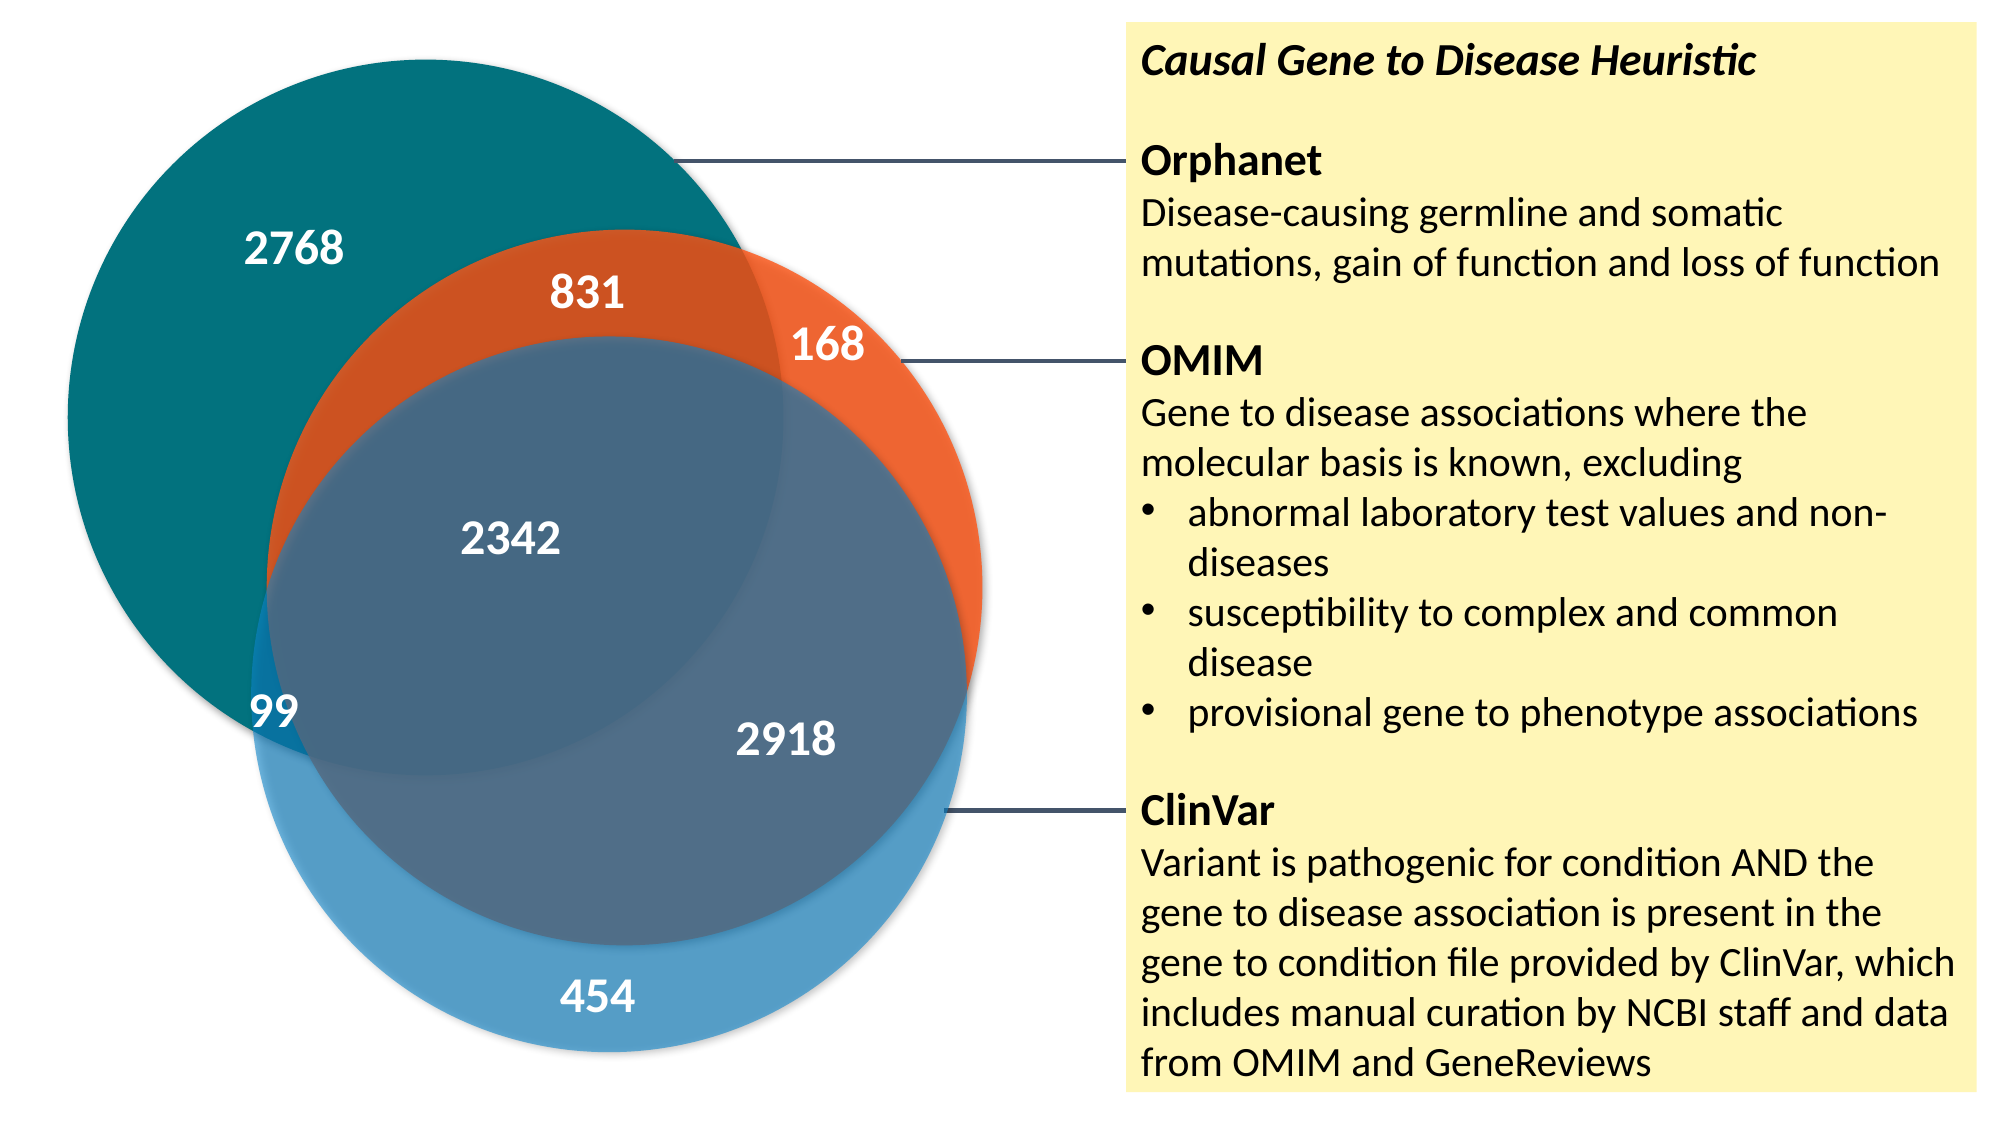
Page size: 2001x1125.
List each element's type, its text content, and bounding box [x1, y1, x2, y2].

text_box 2342 [445, 496, 599, 572]
text_box [251, 336, 967, 1053]
text_box [787, 378, 983, 661]
text_box [266, 229, 841, 587]
text_box 99 [233, 670, 322, 745]
text_box 831 [534, 251, 662, 326]
text_box 2918 [720, 697, 874, 773]
text_box 168 [774, 302, 928, 378]
text_box [67, 59, 740, 720]
text_box Causal Gene to Disease Heuristic Orphanet Disease-causing germline and somatic mutations, gain of function and loss of function OMIM Gene to disease associations where the molecular basis is known, excluding abnormal laboratory test values and non-diseases susceptibility to complex and common disease provisional gene to phenotype associations ClinVar Variant is pathogenic for condition AND the gene to disease association is present in the gene to condition file provided by ClinVar, which includes manual curation by NCBI staff and data from OMIM and GeneReviews [1126, 22, 1977, 1093]
text_box 454 [544, 954, 652, 1030]
text_box 2768 [228, 206, 376, 282]
